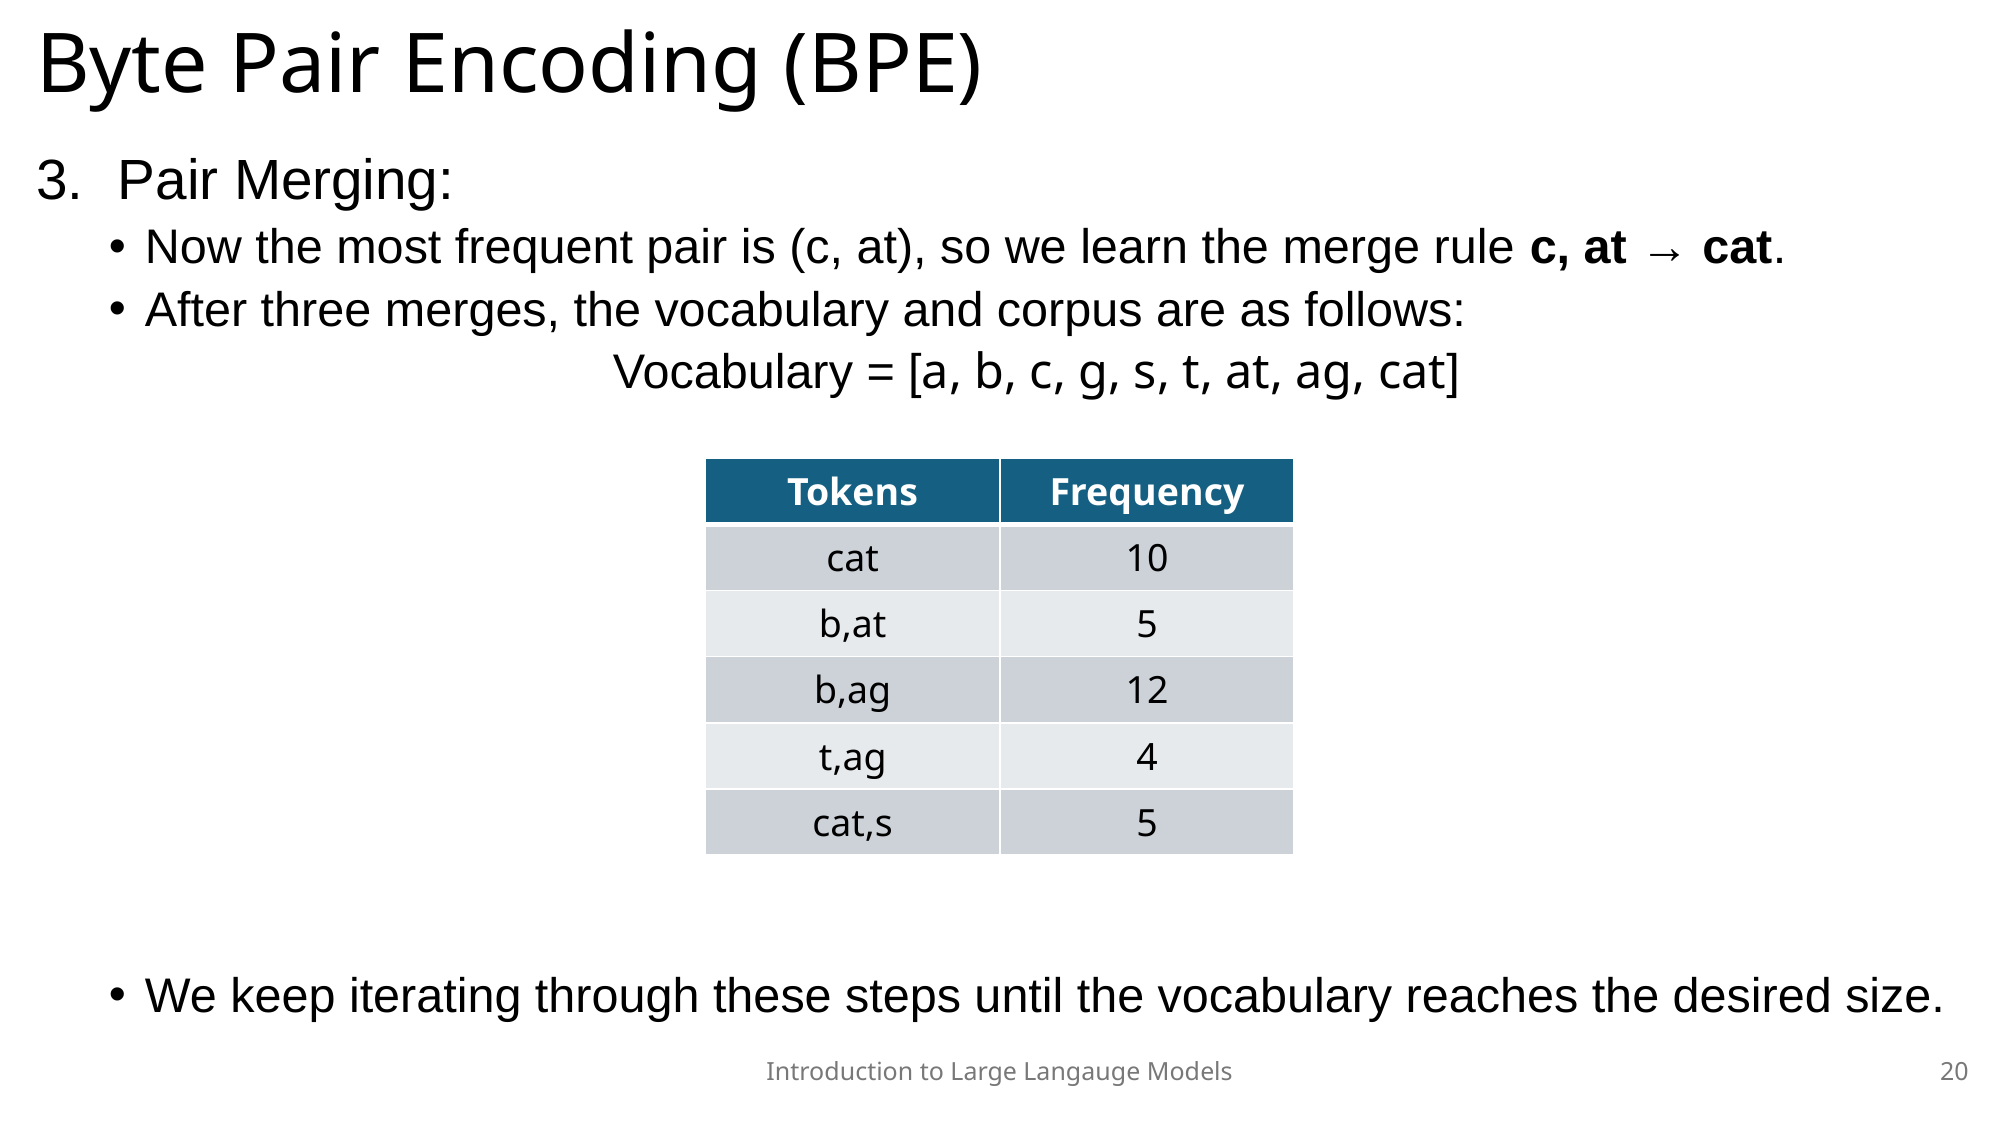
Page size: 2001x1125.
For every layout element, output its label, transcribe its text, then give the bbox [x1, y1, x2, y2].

table_cell 4 [1001, 724, 1293, 788]
table_cell 12 [1001, 657, 1293, 722]
slide_number 20 [1533, 1042, 1984, 1103]
list Pair Merging: Now the most frequent pair is (c, at), so we learn the merge rule c, at → cat. After three merges, the vocabulary and corpus are as follows: Vocabulary = [a, b, c, g, s, t, at, ag, cat] We keep iterating through these steps until the vocabulary reaches the desired size. [21, 143, 1979, 1043]
table_cell 5 [1001, 790, 1293, 854]
table_header Tokens [706, 459, 999, 522]
table_cell cat,s [706, 790, 999, 854]
footer Introduction to Large Langauge Models [662, 1042, 1338, 1103]
table_cell cat [706, 527, 999, 590]
title Byte Pair Encoding (BPE) [21, 13, 1979, 119]
table_header Frequency [1001, 459, 1293, 522]
table_cell b,at [706, 591, 999, 656]
table_cell t,ag [706, 724, 999, 788]
table_cell 10 [1001, 527, 1293, 590]
table_cell 5 [1001, 591, 1293, 656]
table_cell b,ag [706, 657, 999, 722]
